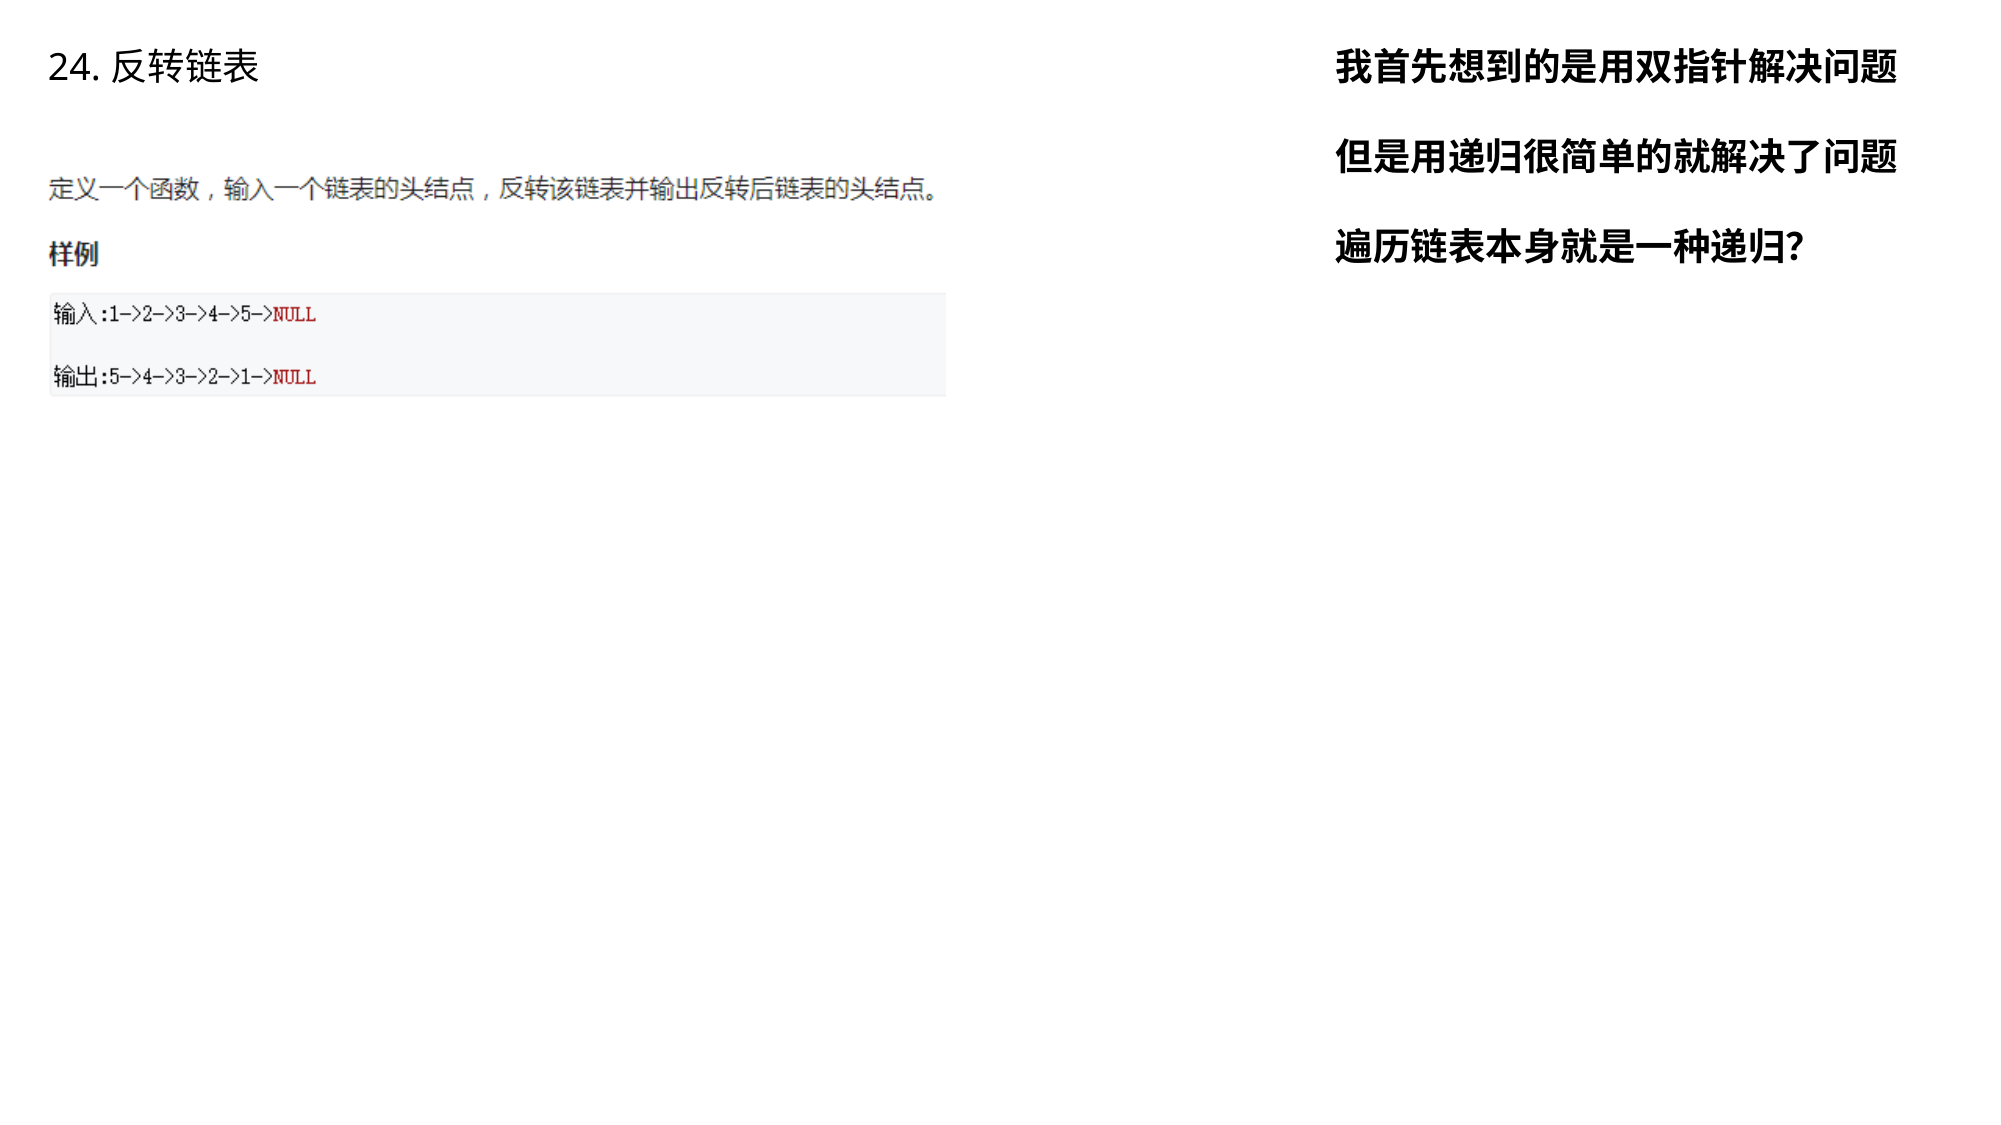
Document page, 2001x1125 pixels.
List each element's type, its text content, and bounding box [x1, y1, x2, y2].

text_box 24.反转链表 [33, 35, 523, 96]
picture [39, 152, 946, 403]
text_box 我首先想到的是用双指针解决问题 但是用递归很简单的就解决了问题 遍历链表本身就是一种递归？ [1320, 35, 1938, 276]
